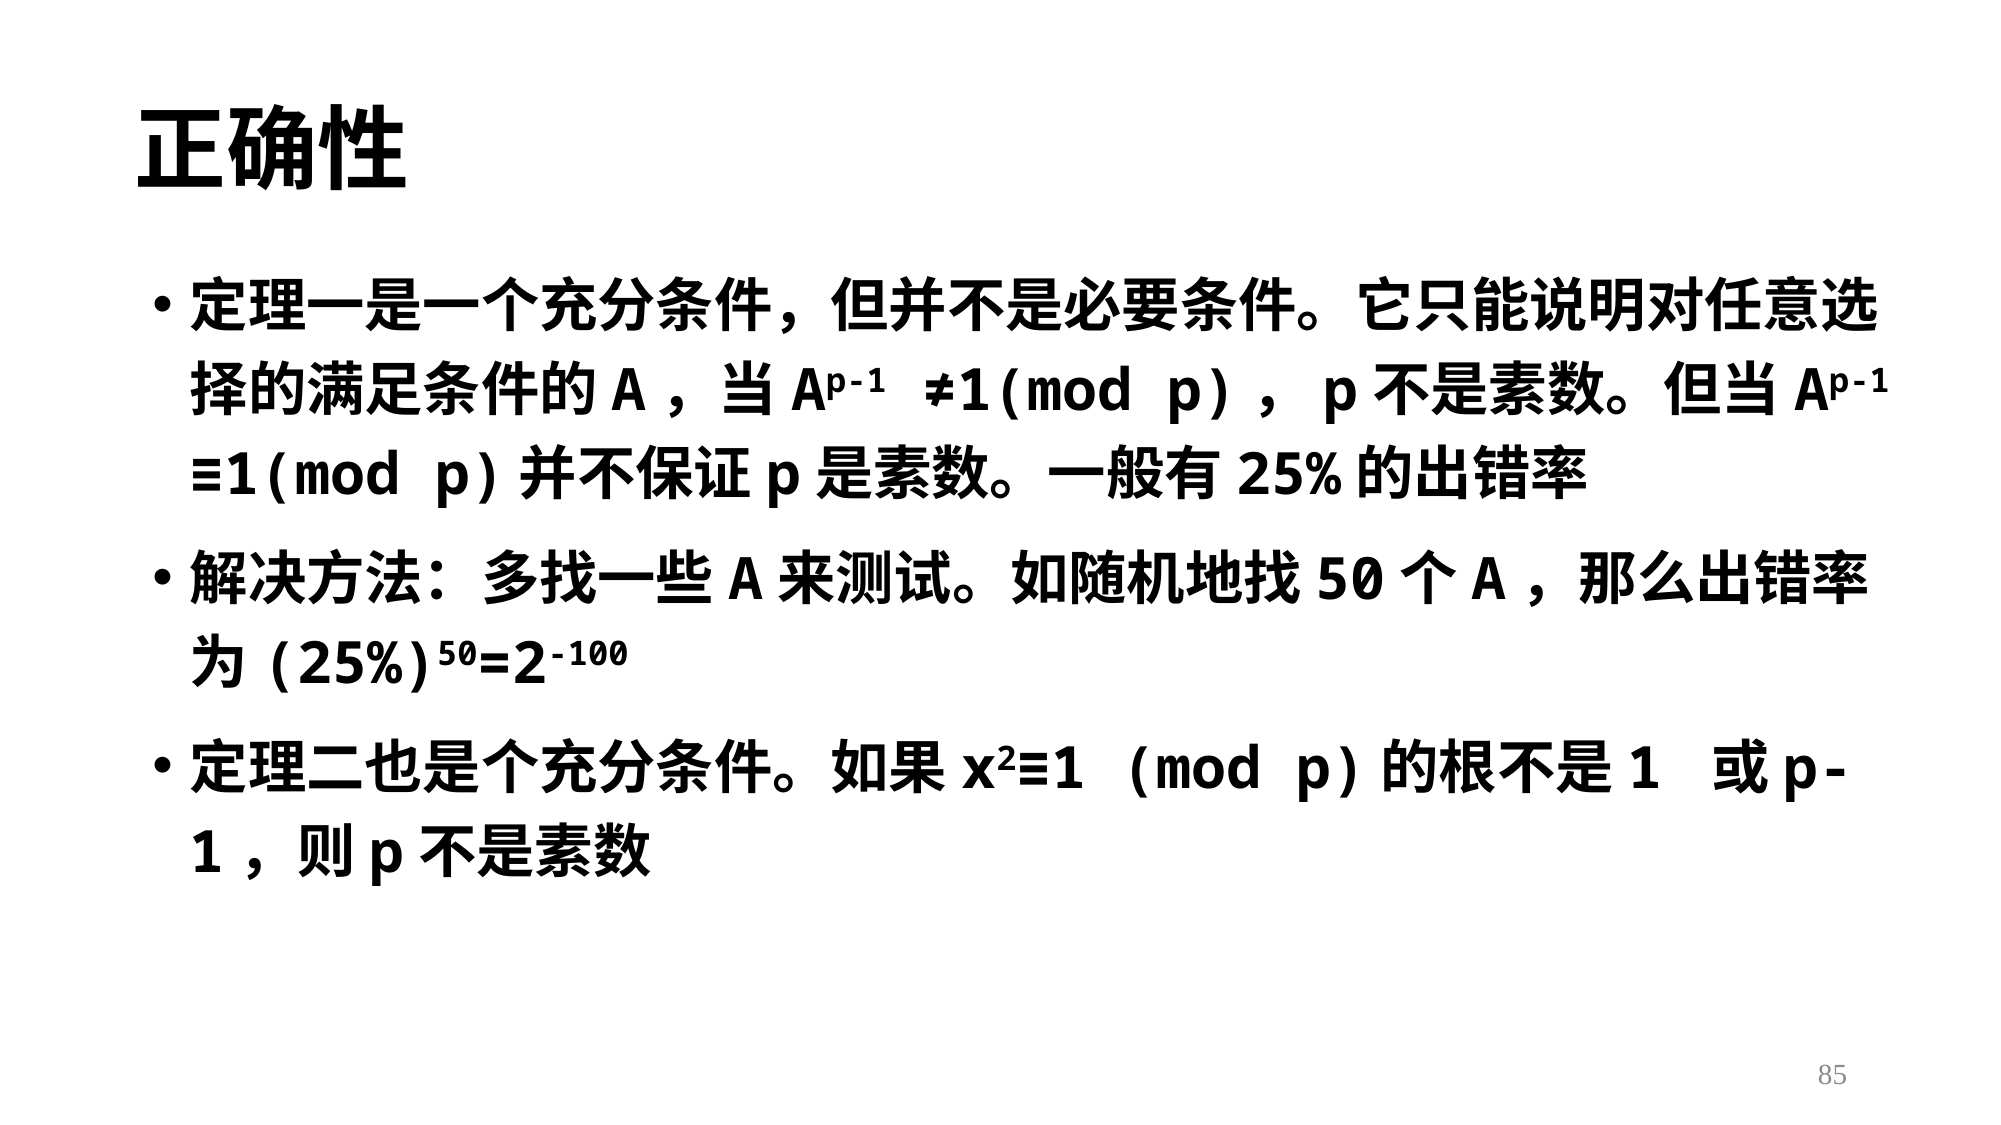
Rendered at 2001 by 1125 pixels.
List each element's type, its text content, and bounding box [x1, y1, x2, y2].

slide_number 85 [1412, 1042, 1863, 1103]
title 正确性 [119, 59, 1395, 247]
list 定理一是一个充分条件，但并不是必要条件。它只能说明对任意选择的满足条件的A，当Ap-1 ≠1(mod p)，p不是素数。但当Ap-1 ≡1(mod p)并不保证p是素数。一般有25%的出错率 解决方法：多找一些A来测试。如随机地找50个A，那么出错率为(25%)50=2-100 定理二也是个充分条件。如果x2≡1 (mod p)的根不是1 或p-1，则p不是素数 [137, 246, 1943, 1003]
